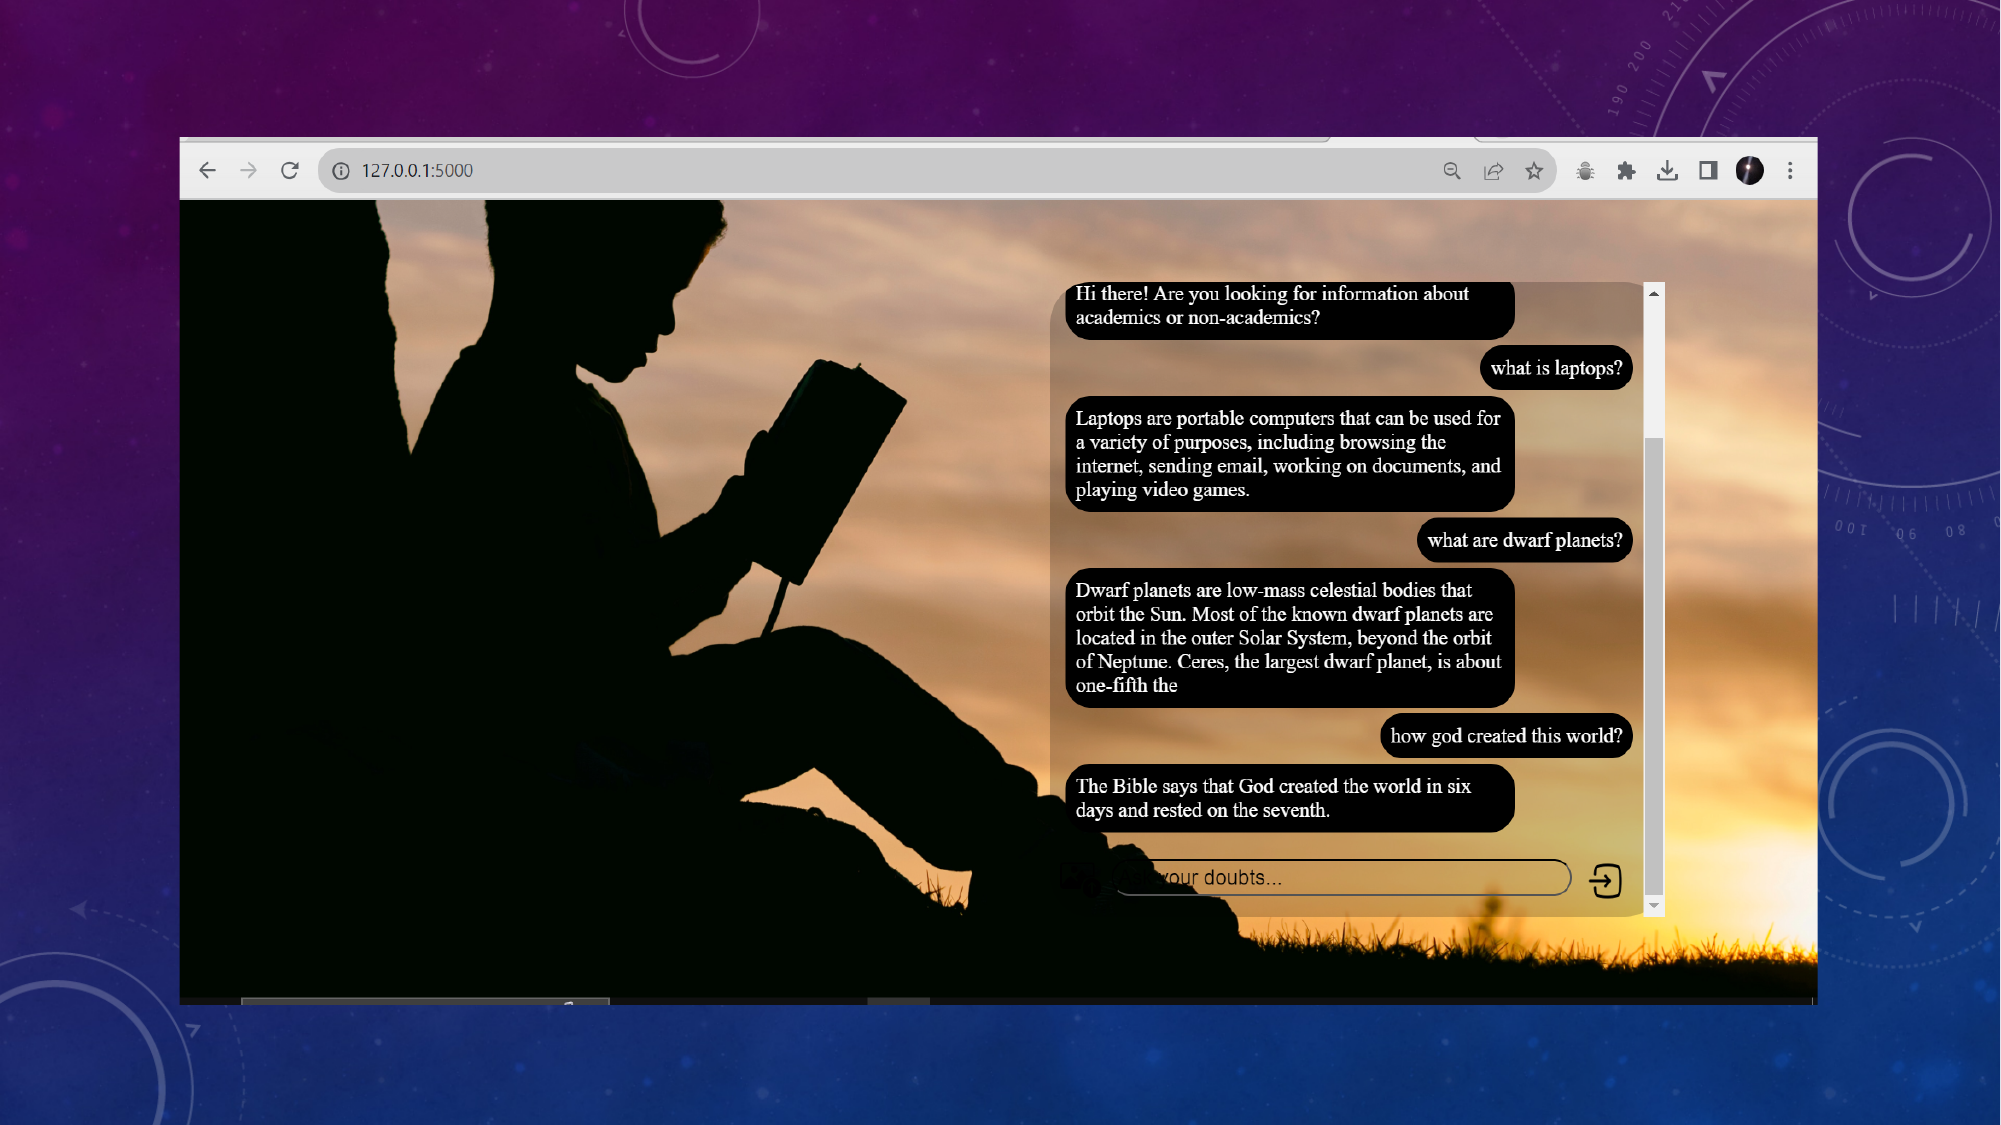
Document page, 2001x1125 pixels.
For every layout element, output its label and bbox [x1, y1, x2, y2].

picture [0, 0, 2001, 1125]
list [179, 137, 1818, 1005]
